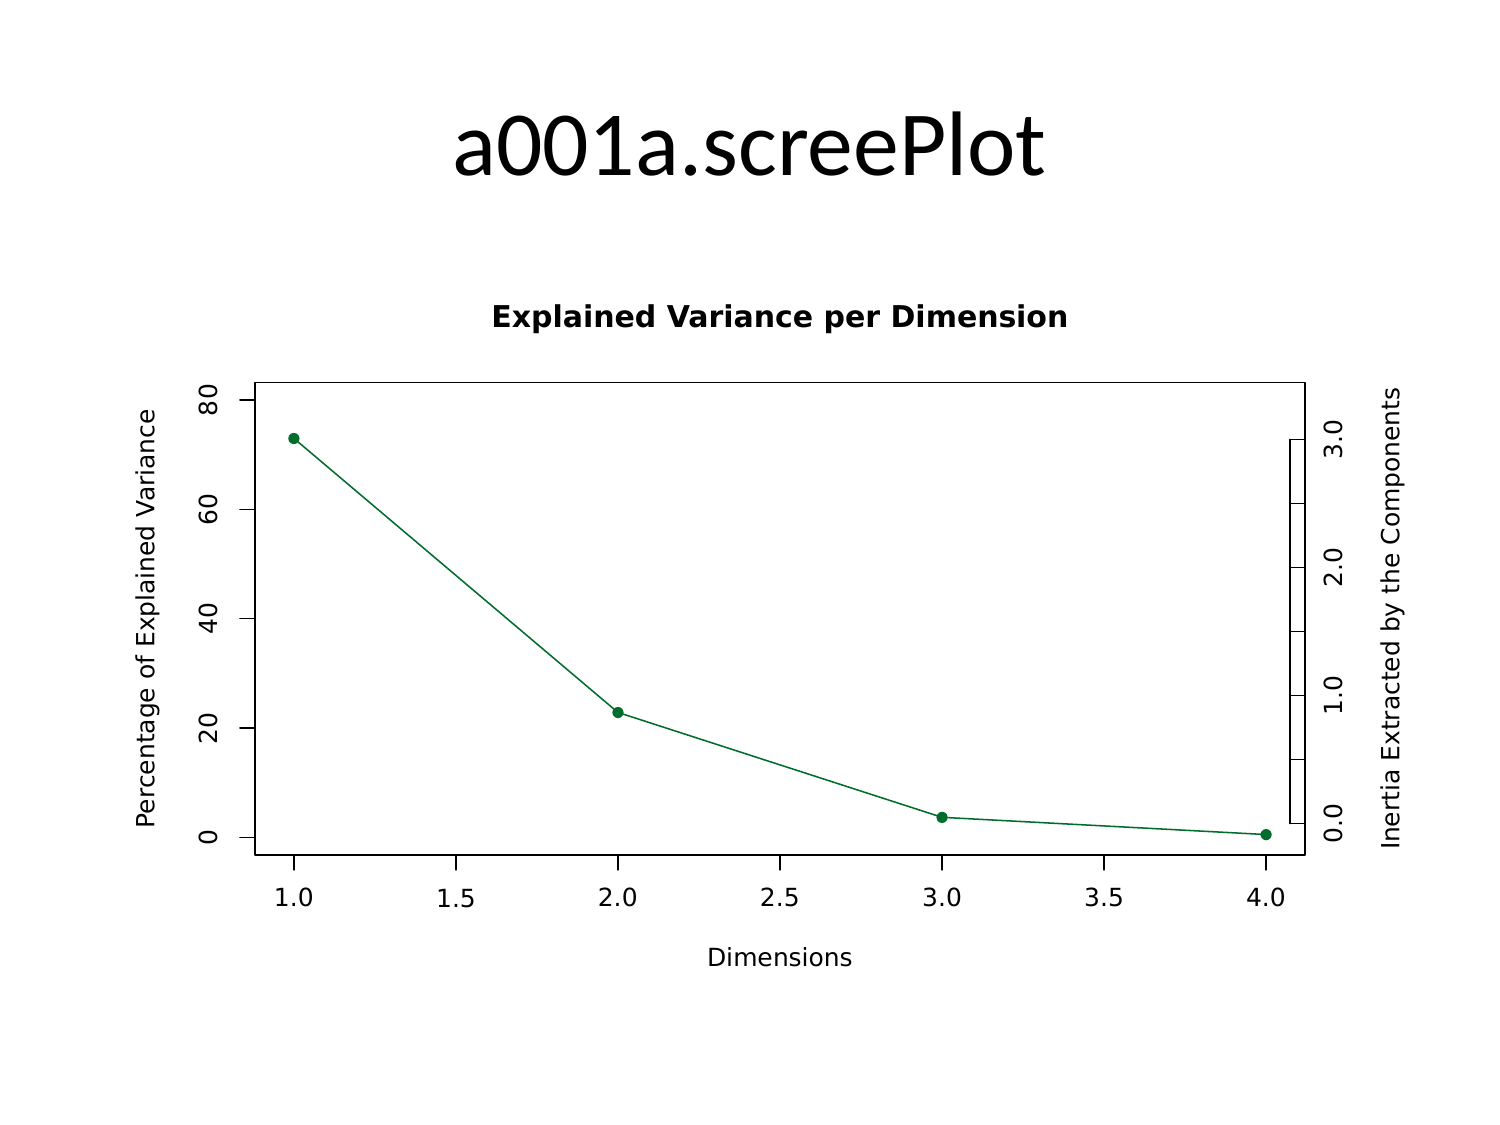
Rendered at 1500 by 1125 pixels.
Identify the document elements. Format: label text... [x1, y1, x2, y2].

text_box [74, 262, 1426, 1006]
title a001a.screePlot [75, 45, 1425, 233]
